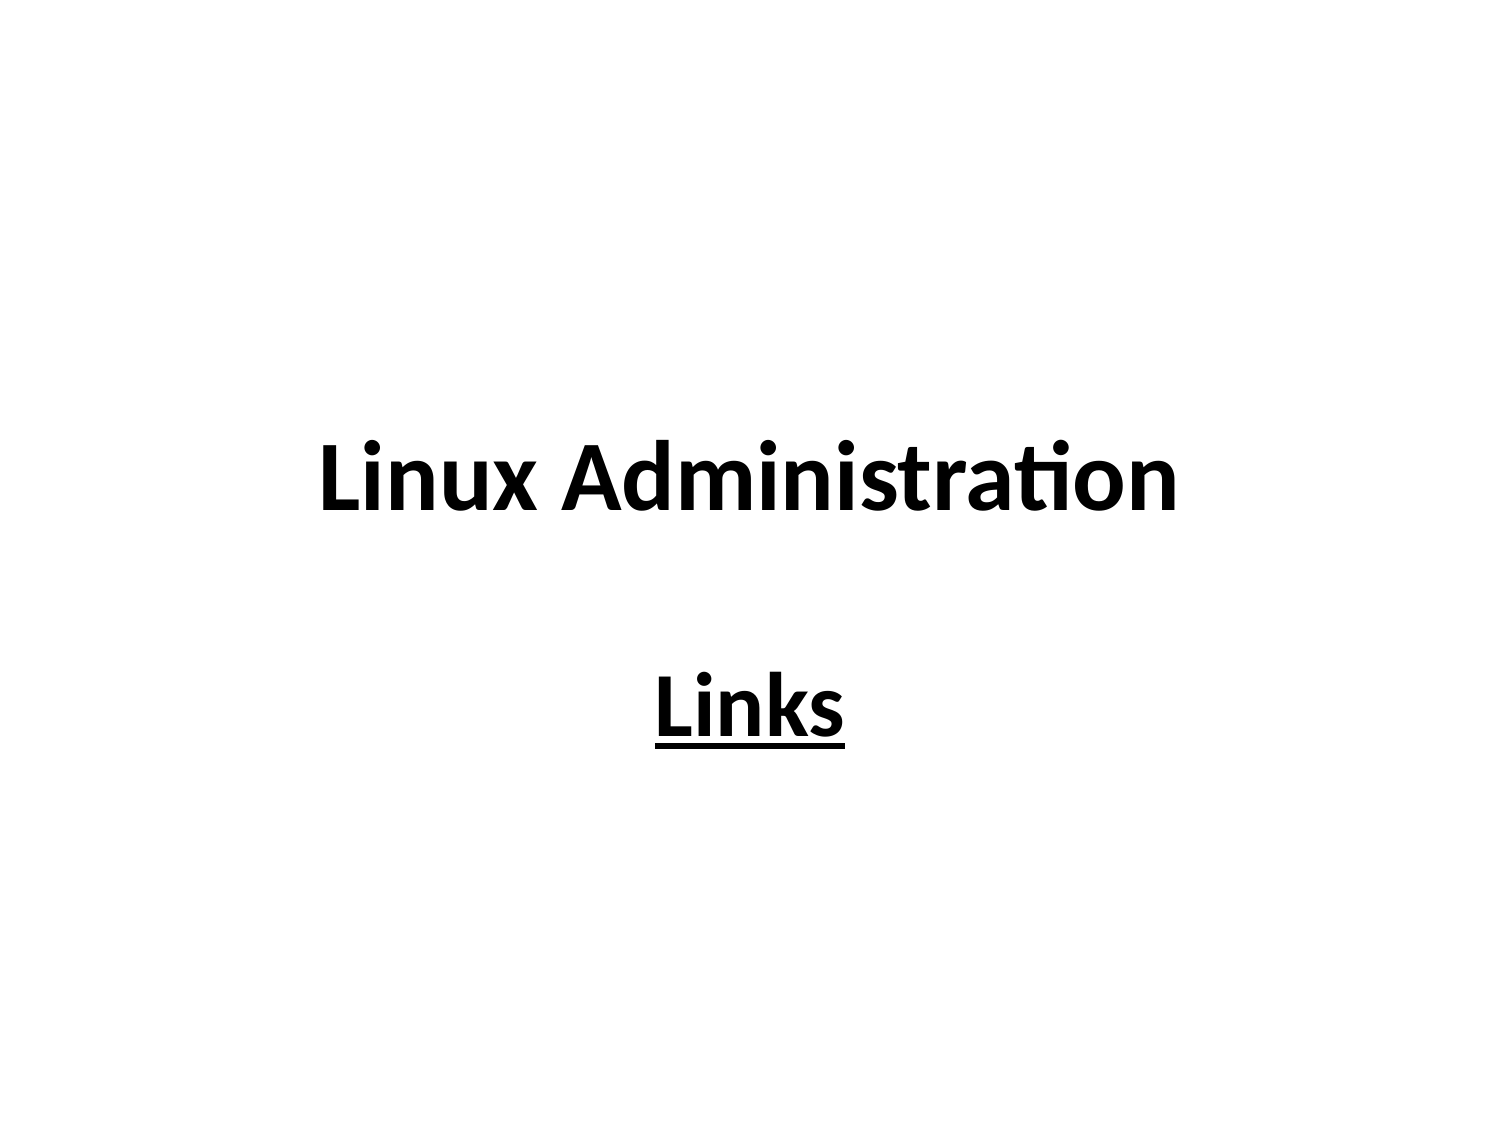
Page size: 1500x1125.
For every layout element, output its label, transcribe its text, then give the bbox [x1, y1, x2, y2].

title Linux Administration [112, 349, 1388, 591]
subtitle Links [225, 637, 1275, 925]
